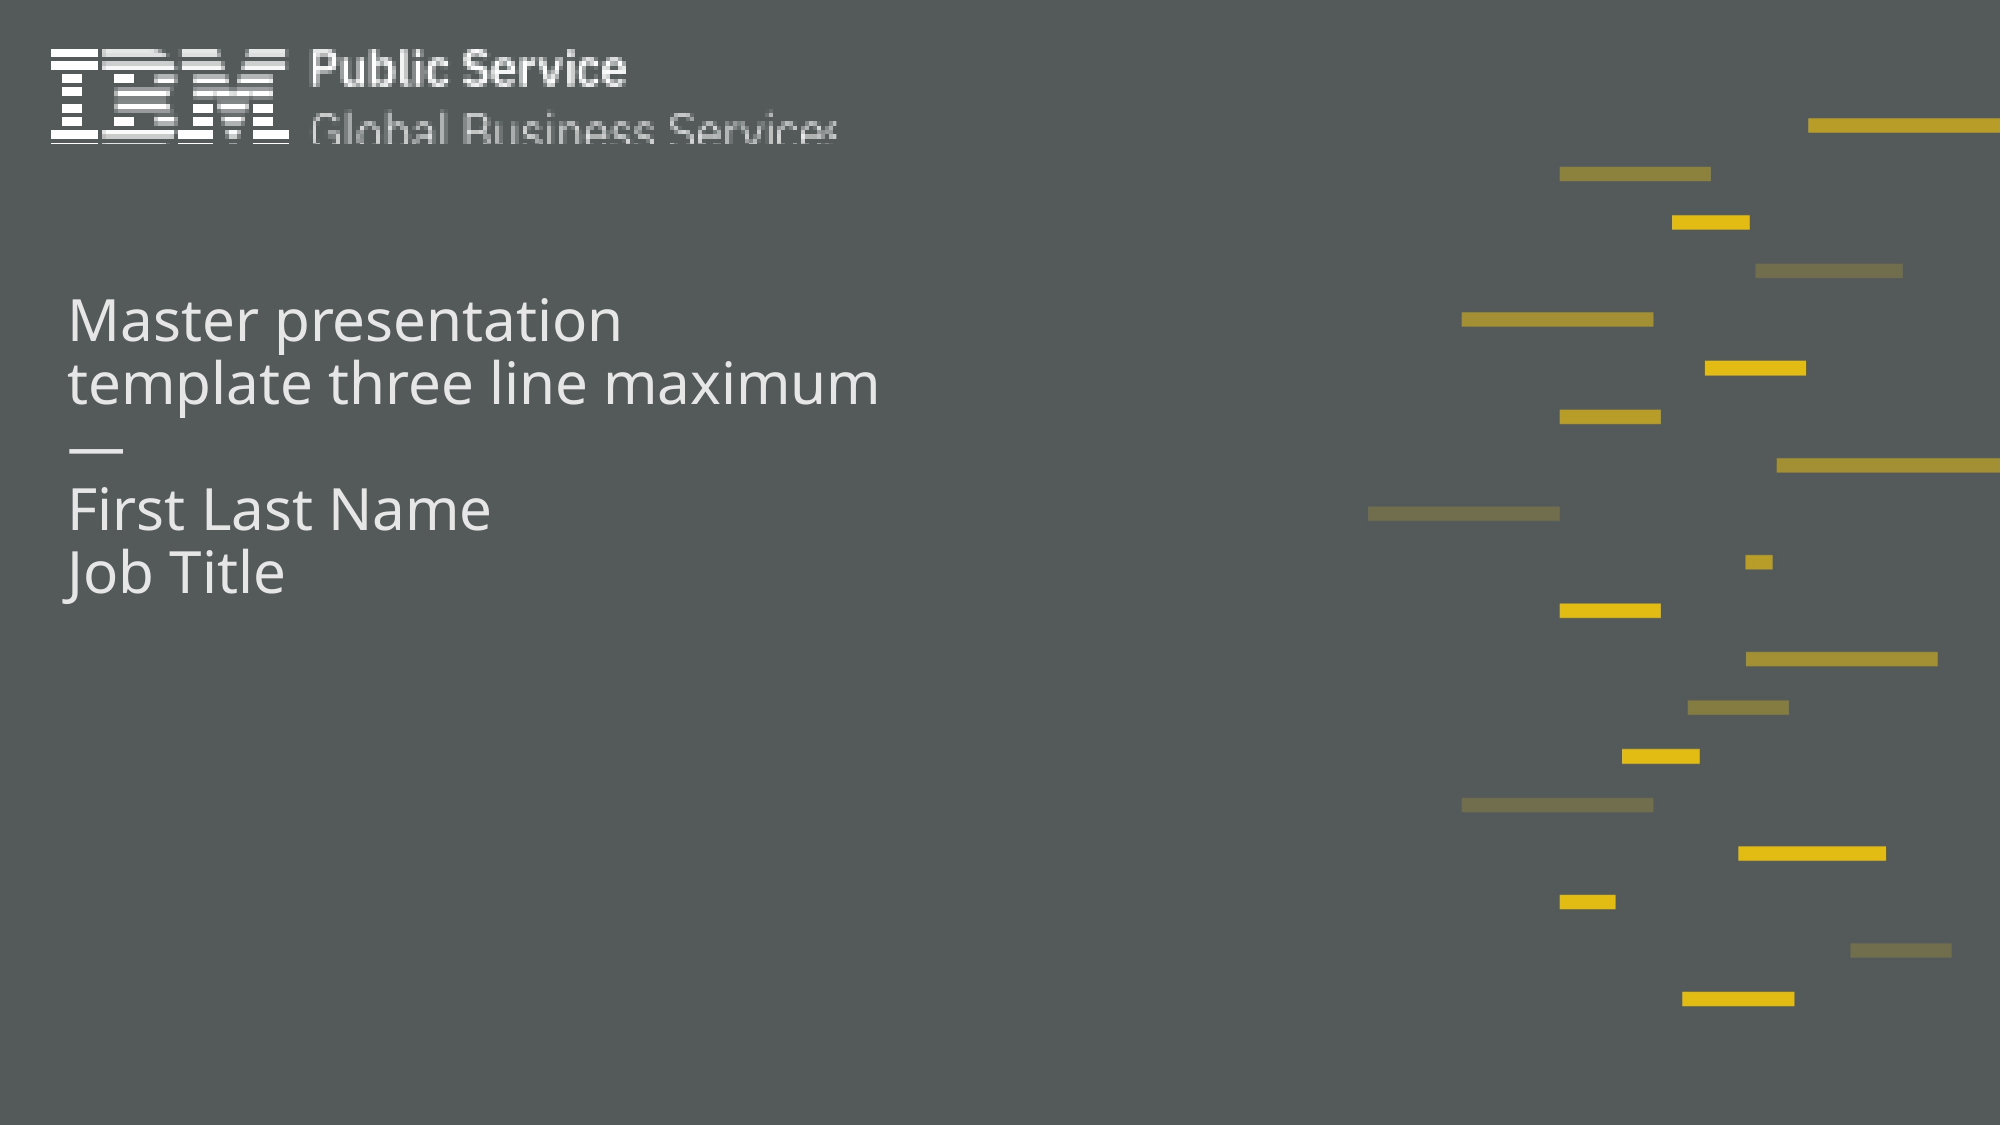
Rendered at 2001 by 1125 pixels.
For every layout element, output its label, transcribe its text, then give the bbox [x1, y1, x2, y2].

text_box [332, 113, 340, 121]
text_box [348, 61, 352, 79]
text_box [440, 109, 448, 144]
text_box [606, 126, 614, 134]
picture [0, 0, 2000, 1125]
list Master presentation template three line maximum — First Last Name Job Title [52, 283, 950, 1052]
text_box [118, 96, 166, 100]
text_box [217, 96, 249, 104]
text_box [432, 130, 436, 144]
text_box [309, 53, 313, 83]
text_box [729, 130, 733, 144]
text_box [253, 96, 273, 100]
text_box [408, 79, 416, 87]
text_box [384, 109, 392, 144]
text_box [344, 113, 348, 144]
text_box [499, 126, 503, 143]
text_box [193, 96, 213, 100]
